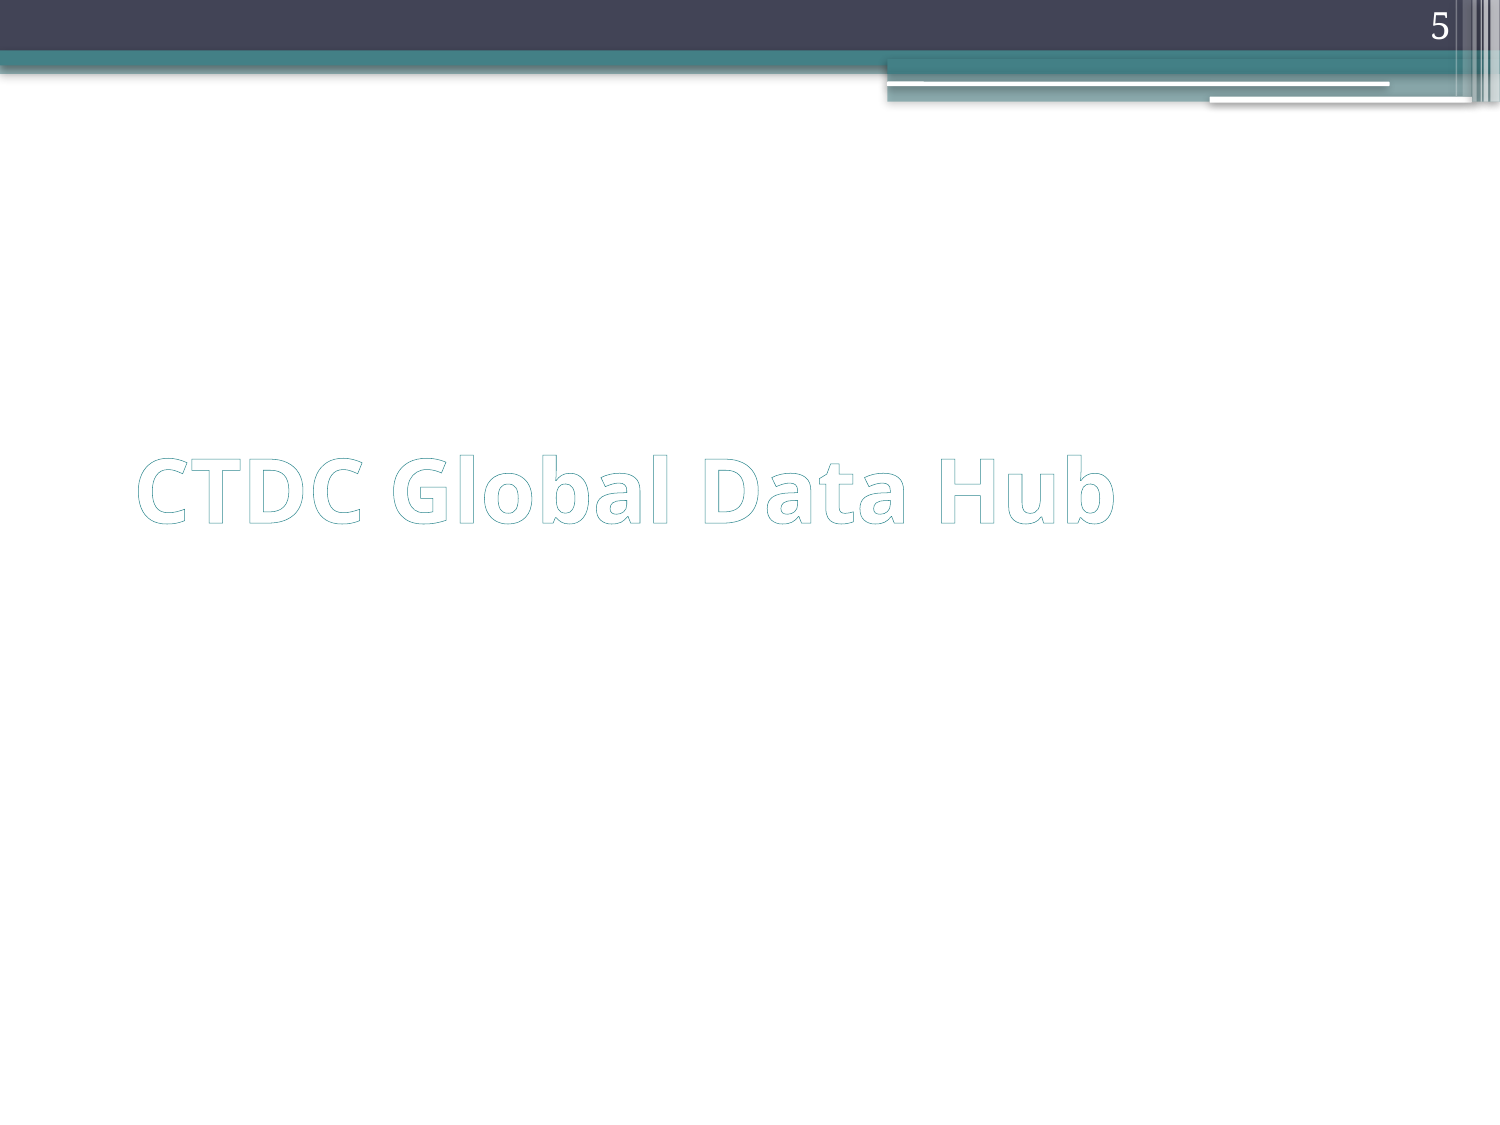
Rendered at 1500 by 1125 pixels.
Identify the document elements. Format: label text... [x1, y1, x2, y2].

slide_number 5 [1341, 0, 1466, 61]
title CTDC Global Data Hub [118, 324, 1394, 549]
